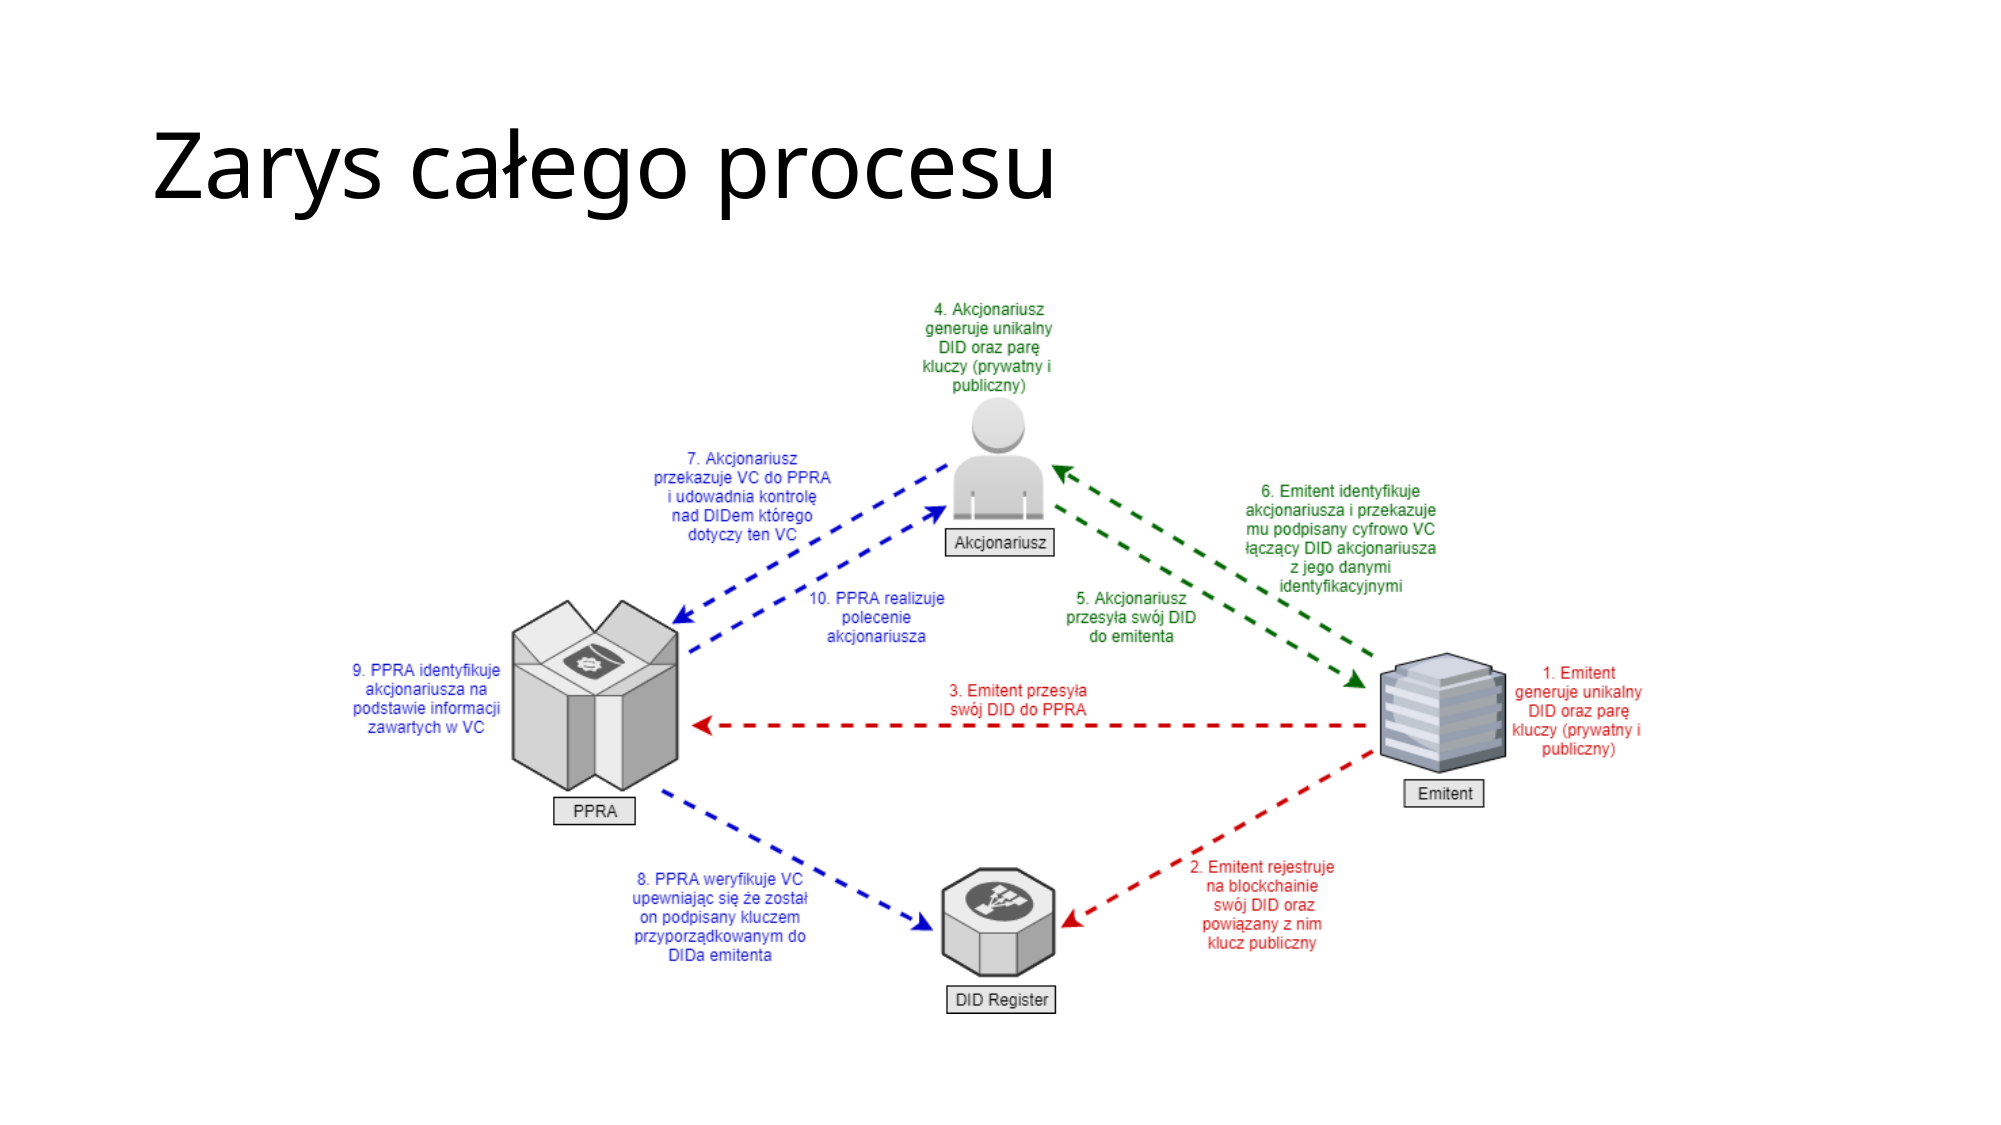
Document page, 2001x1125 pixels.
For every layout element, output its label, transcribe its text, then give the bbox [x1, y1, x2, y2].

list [350, 299, 1650, 1014]
title Zarys całego procesu [137, 59, 1863, 278]
